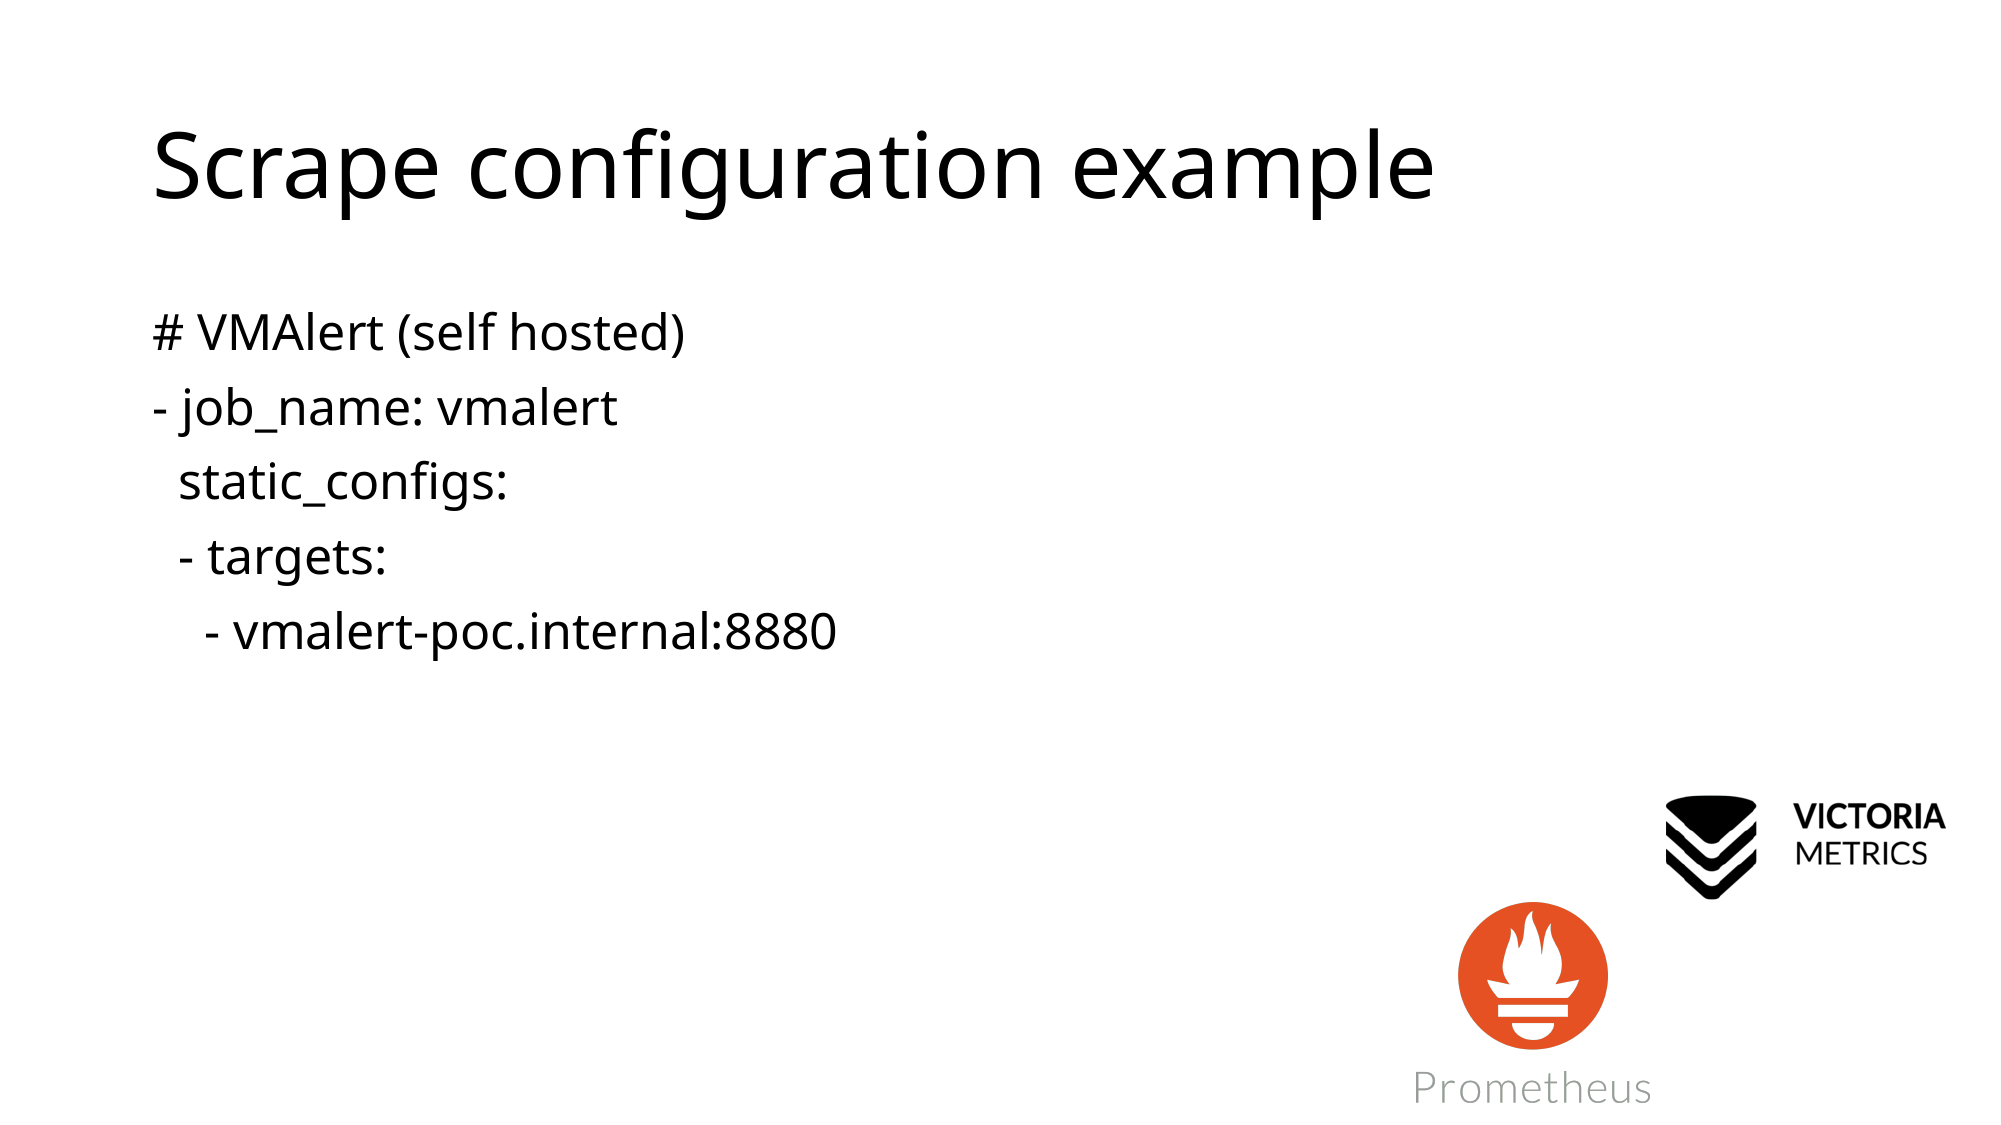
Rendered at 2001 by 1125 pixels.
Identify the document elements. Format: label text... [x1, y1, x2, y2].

title Scrape configuration example [137, 59, 1863, 278]
picture [1415, 691, 1961, 1104]
list # VMAlert (self hosted) - job_name: vmalert static_configs: - targets: - vmalert-poc.internal:8880 [137, 299, 1863, 1014]
